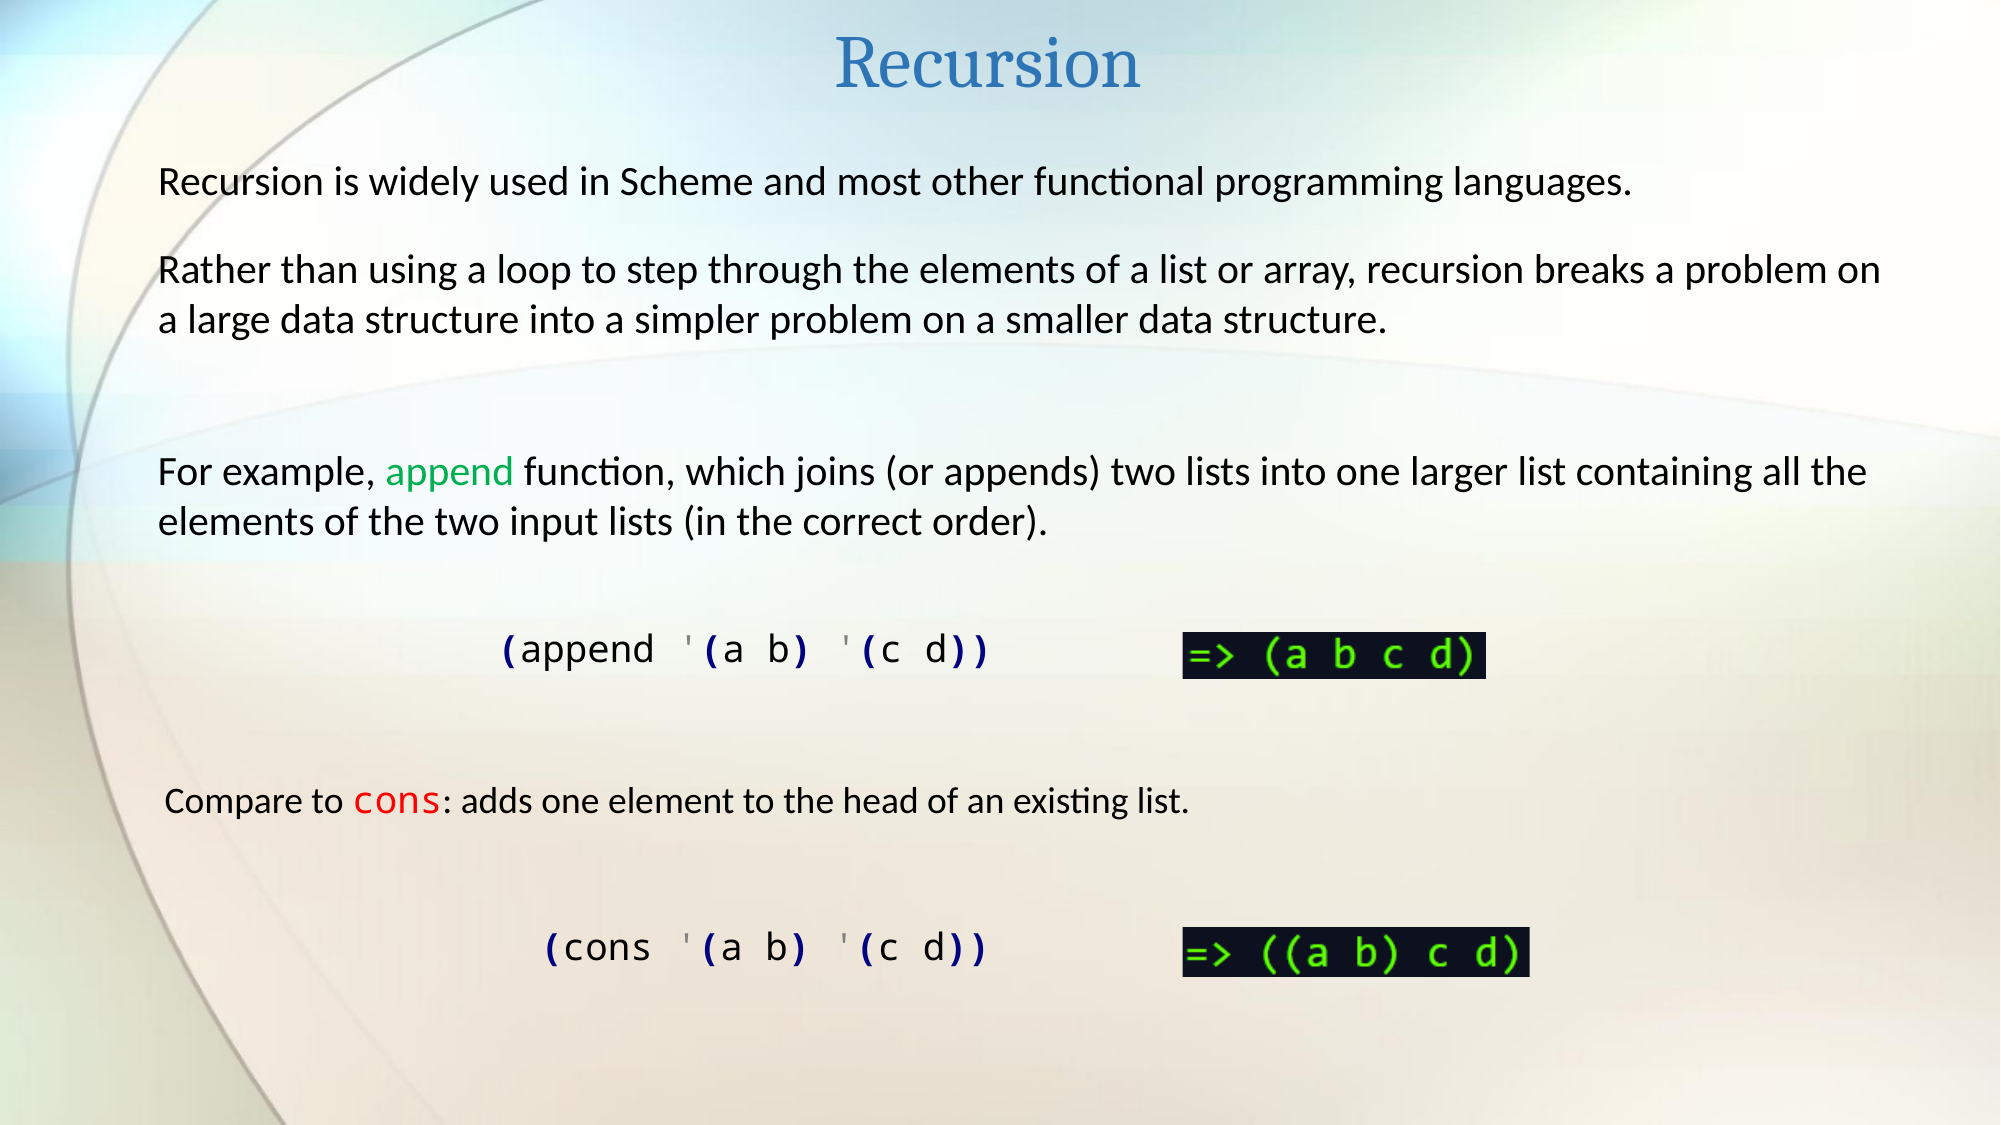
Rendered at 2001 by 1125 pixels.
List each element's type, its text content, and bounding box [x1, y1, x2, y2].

text_box Recursion [77, 11, 1900, 105]
text_box (append '(a b) '(c d)) [482, 617, 1007, 678]
text_box For example, append function, which joins (or appends) two lists into one larger list containing all the elements of the two input lists (in the correct order). [143, 436, 1923, 551]
text_box (cons '(a b) '(c d)) [525, 915, 1006, 976]
text_box Compare to cons: adds one element to the head of an existing list. [149, 768, 1216, 829]
picture [0, 0, 2001, 1125]
text_box Rather than using a loop to step through the elements of a list or array, recursion breaks a problem on a large data structure into a simpler problem on a smaller data structure. [143, 234, 1911, 350]
text_box Recursion is widely used in Scheme and most other functional programming languages. [143, 145, 1900, 211]
